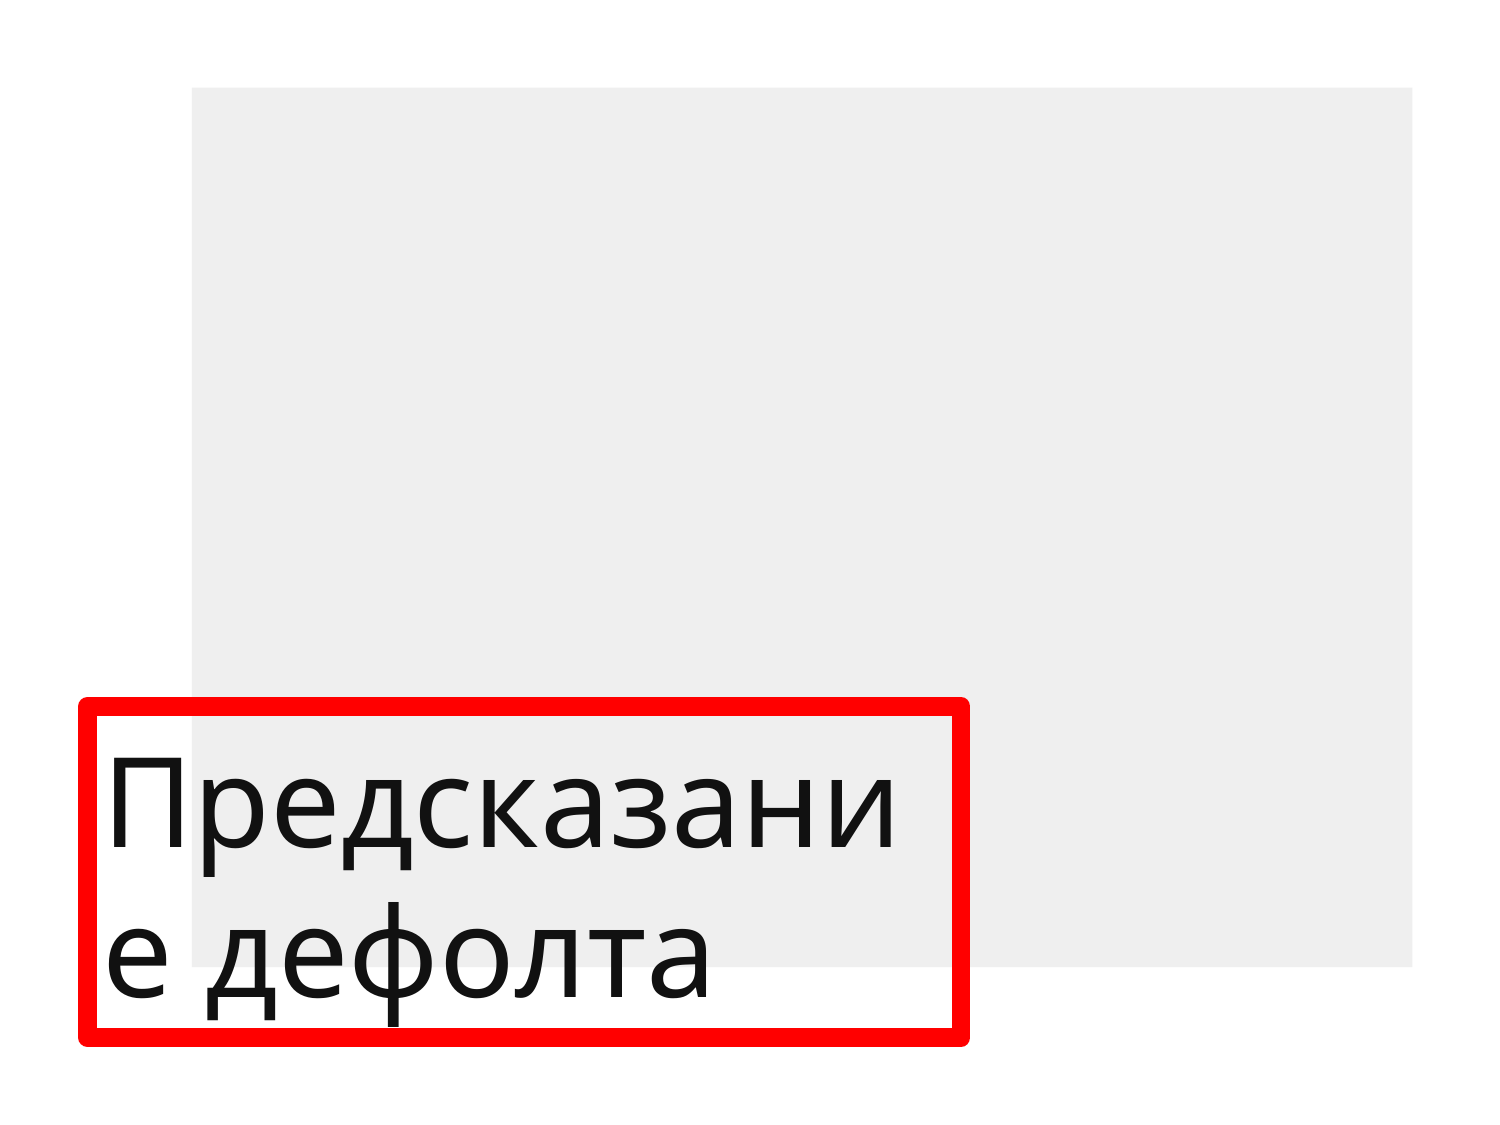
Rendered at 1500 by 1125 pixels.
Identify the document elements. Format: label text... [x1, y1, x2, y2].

title Предсказание дефолта [78, 697, 970, 1047]
